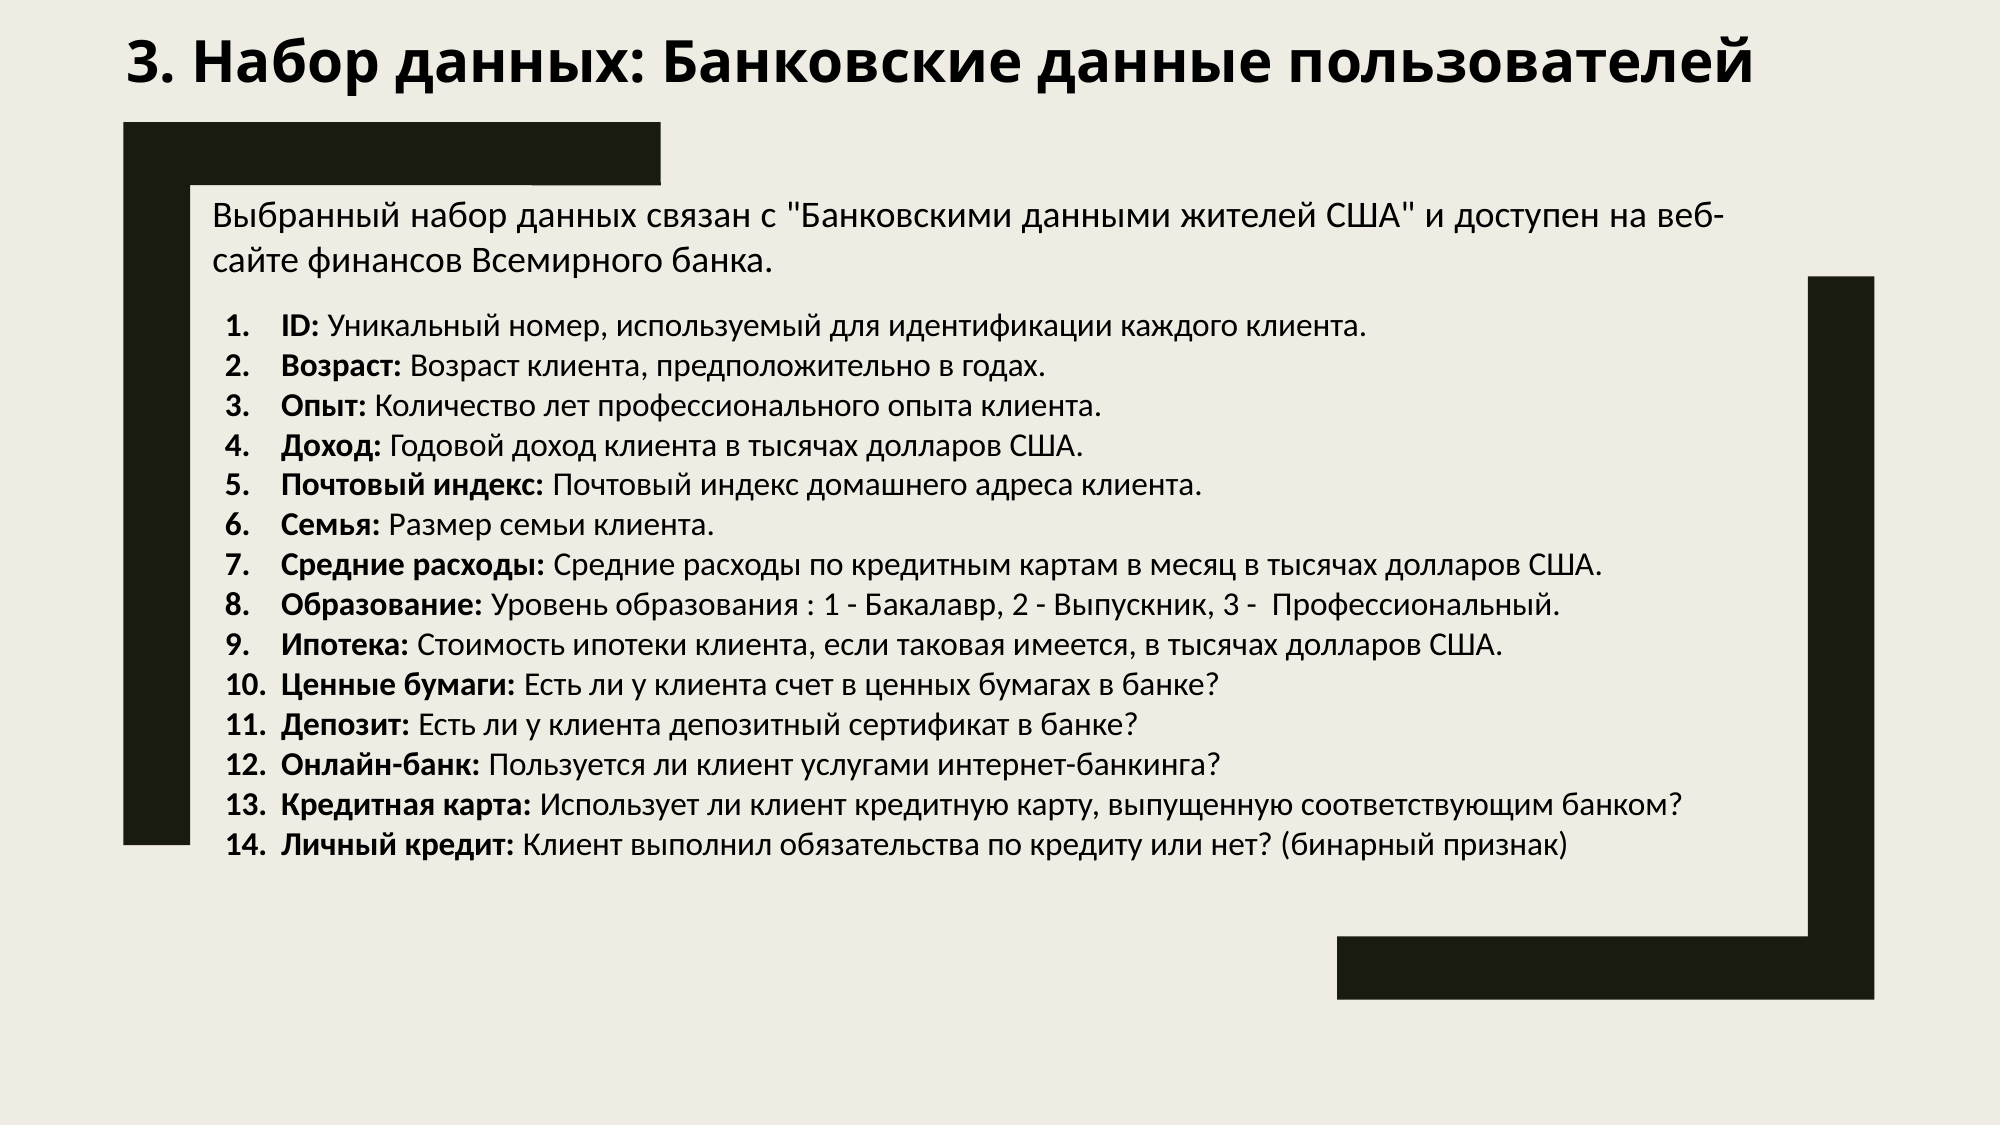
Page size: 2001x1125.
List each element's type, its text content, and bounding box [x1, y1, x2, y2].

text_box Выбранный набор данных связан с "Банковскими данными жителей США" и доступен на веб-сайте финансов Всемирного банка. [197, 182, 1742, 288]
text_box 3. Набор данных: Банковские данные пользователей [111, 16, 2000, 102]
text_box ID: Уникальный номер, используемый для идентификации каждого клиента. Возраст: Возраст клиента, предположительно в годах. Опыт: Количество лет профессионального опыта клиента. Доход: Годовой доход клиента в тысячах долларов США. Почтовый индекс: Почтовый индекс домашнего адреса клиента. Семья: Размер семьи клиента. Средние расходы: Средние расходы по кредитным картам в месяц в тысячах долларов США. Образование: Уровень образования : 1 - Бакалавр, 2 - Выпускник, 3 - Профессиональный. Ипотека: Стоимость ипотеки клиента, если таковая имеется, в тысячах долларов США. Ценные бумаги: Есть ли у клиента счет в ценных бумагах в банке? Депозит: Есть ли у клиента депозитный сертификат в банке? Онлайн-банк: Пользуется ли клиент услугами интернет-банкинга? Кредитная карта: Использует ли клиент кредитную карту, выпущенную соответствующим банком? Личный кредит: Клиент выполнил обязательства по кредиту или нет? (бинарный признак) [210, 295, 1765, 870]
